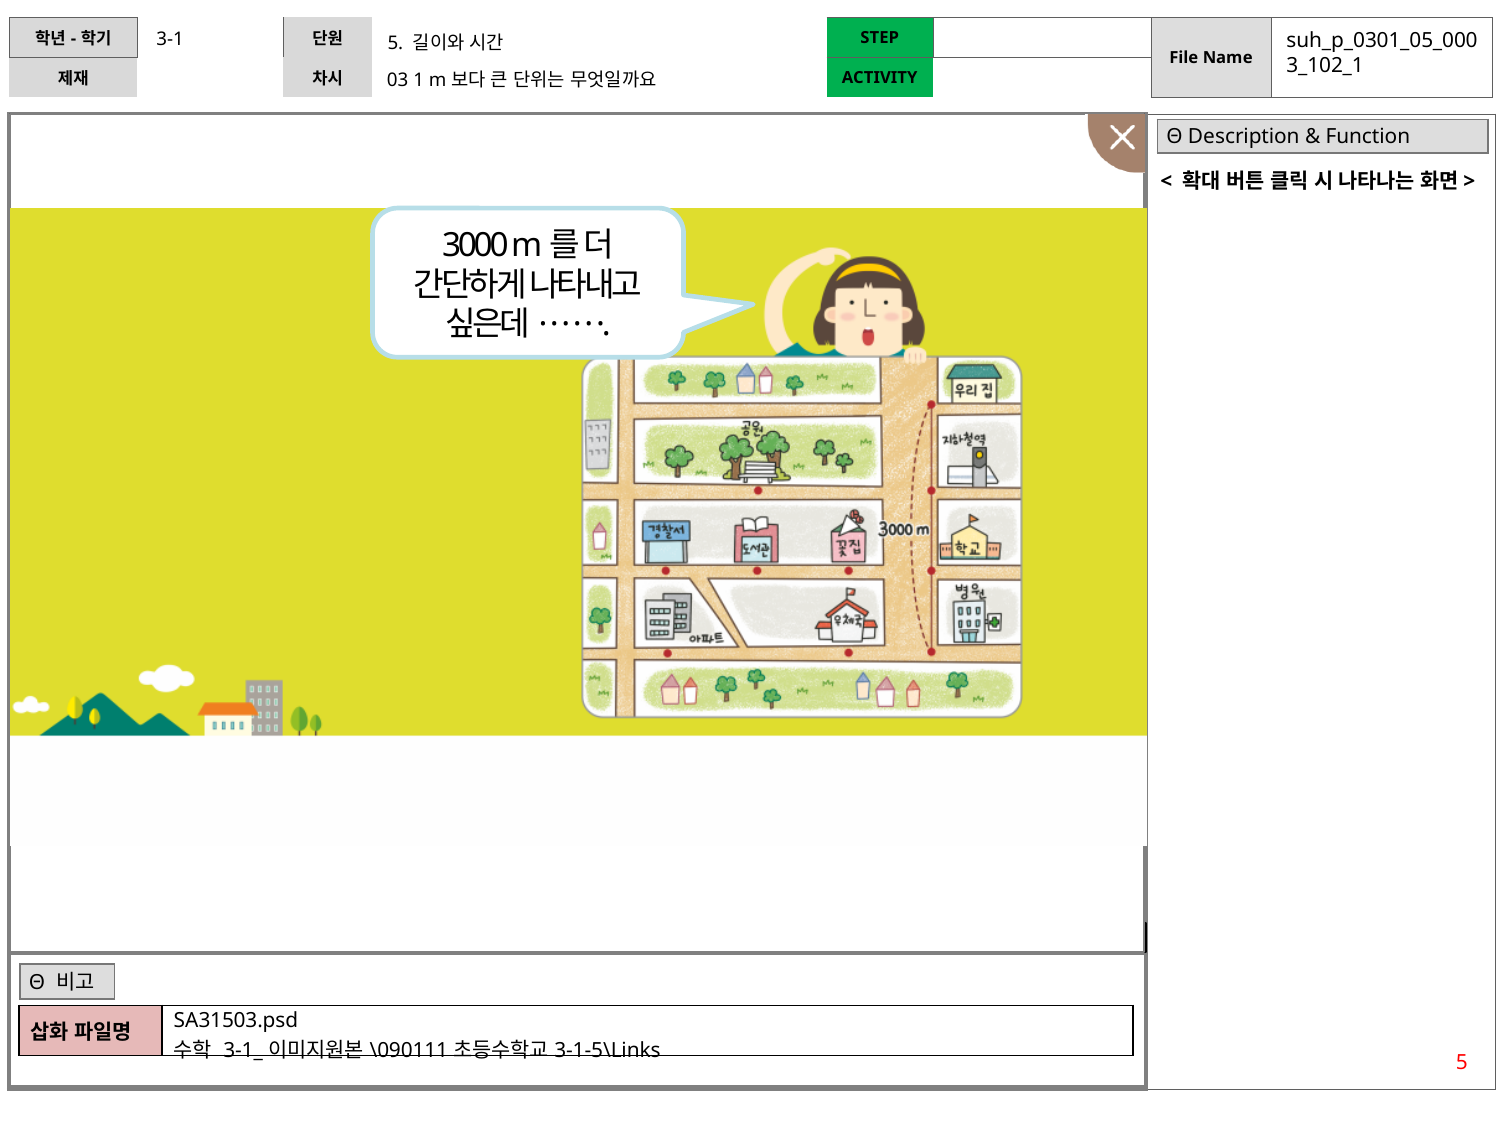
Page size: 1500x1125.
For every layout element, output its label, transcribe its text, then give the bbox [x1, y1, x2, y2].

picture [1084, 113, 1145, 173]
text_box suh_p_0301_05_0003_102_1 [1271, 18, 1500, 84]
text_box 03 1 m보다 큰 단위는 무엇일까요 [372, 60, 821, 96]
text_box < 확대 버튼 클릭 시 나타나는 화면> [1145, 160, 1500, 295]
table_header 삽화 파일명 [20, 1006, 161, 1055]
text_box 3-1 [141, 18, 284, 55]
text_box 5. 길이와 시간 [372, 23, 828, 48]
table_header SA31503.psd 수학 3-1_이미지원본\090111초등수학교3-1-5\Links [163, 1006, 1132, 1055]
picture [10, 207, 1147, 847]
text_box [8, 111, 1146, 208]
table_header Θ Description & Function [1158, 120, 1487, 152]
text_box [8, 854, 1146, 954]
